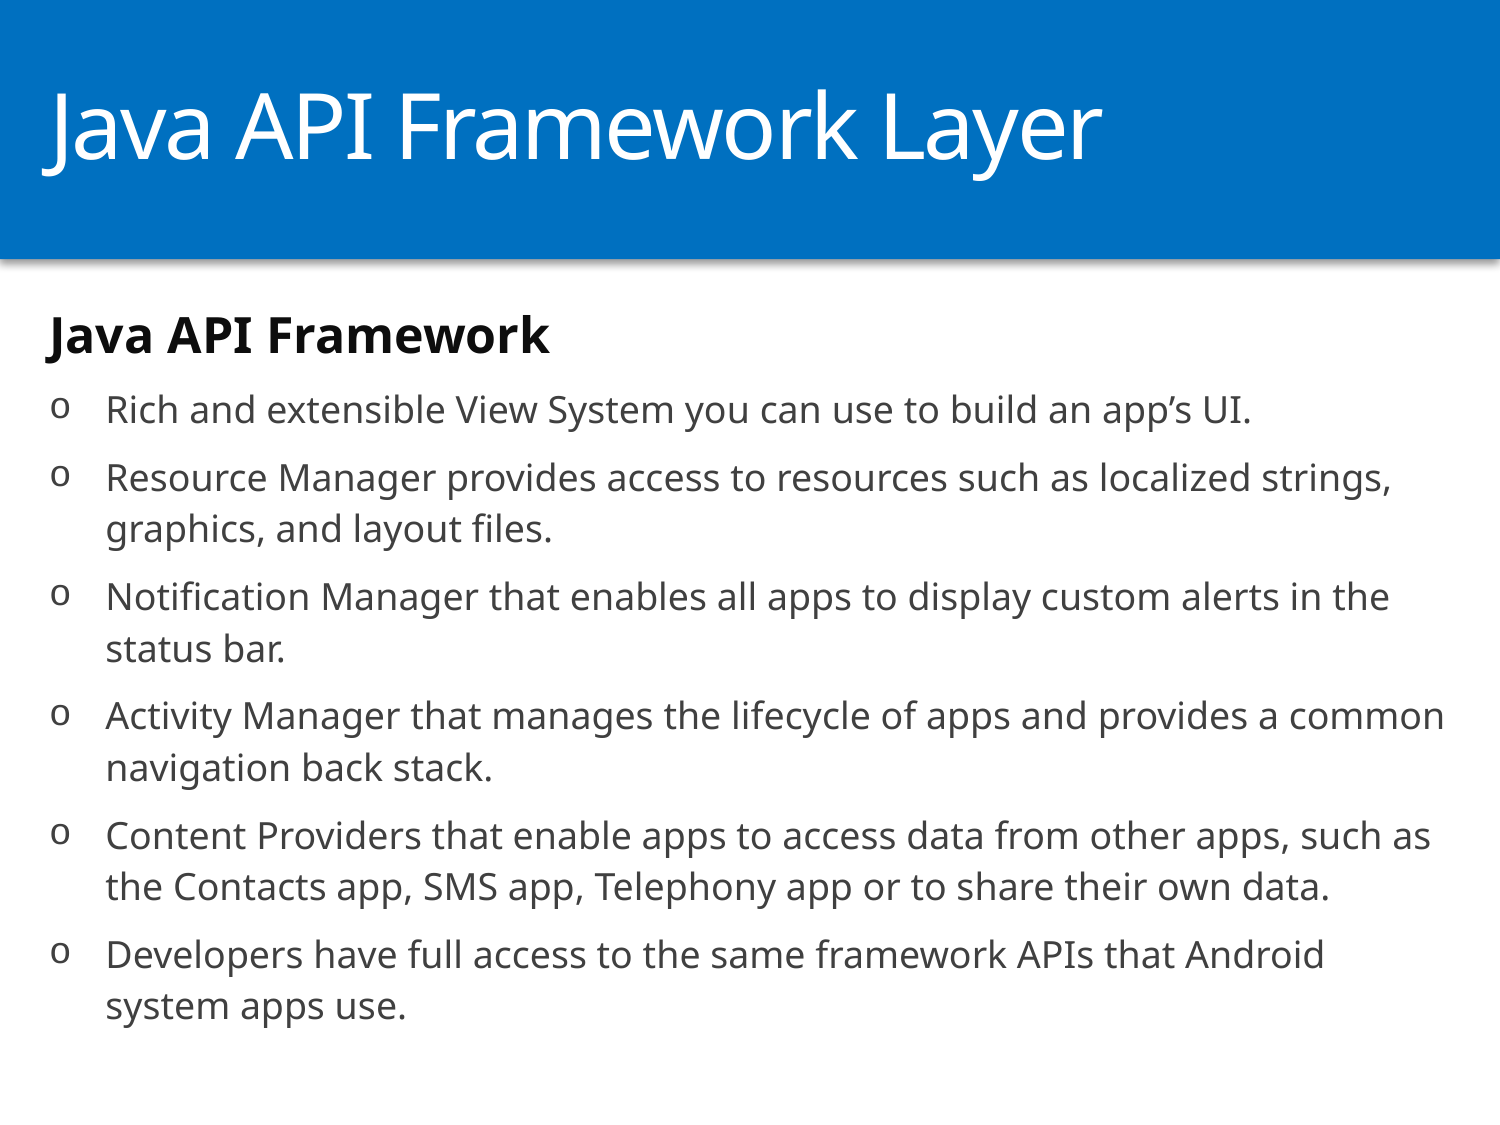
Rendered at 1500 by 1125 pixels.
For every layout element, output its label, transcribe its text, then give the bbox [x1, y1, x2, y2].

text_box Java API Framework Rich and extensible View System you can use to build an app’s UI. Resource Manager provides access to resources such as localized strings, graphics, and layout files. Notification Manager that enables all apps to display custom alerts in the status bar. Activity Manager that manages the lifecycle of apps and provides a common navigation back stack. Content Providers that enable apps to access data from other apps, such as the Contacts app, SMS app, Telephony app or to share their own data. Developers have full access to the same framework APIs that Android system apps use. [34, 287, 1474, 1035]
text_box [0, 0, 1500, 260]
title Java API Framework Layer [34, 26, 1474, 233]
